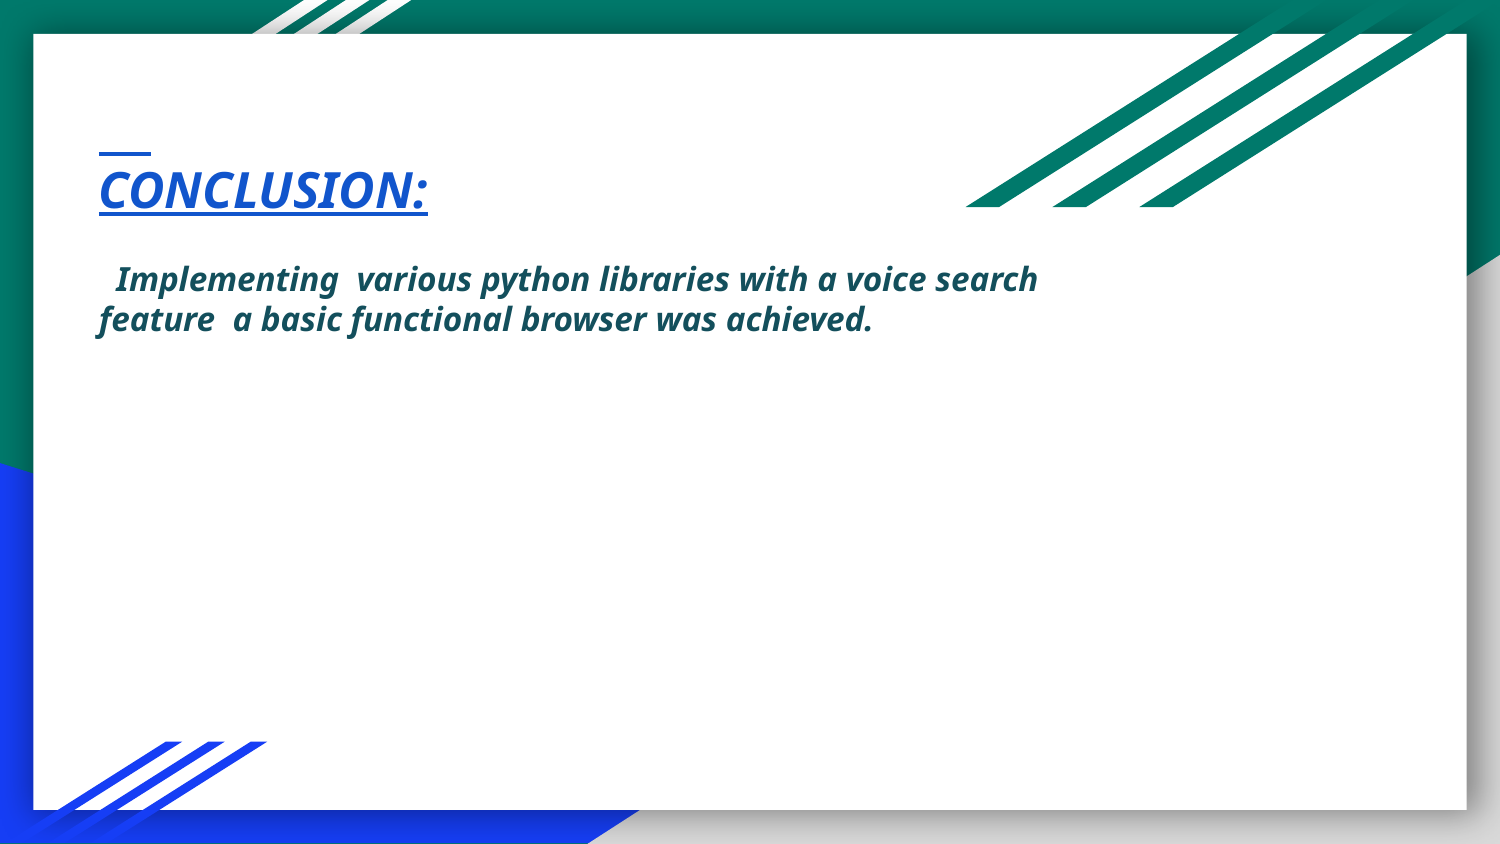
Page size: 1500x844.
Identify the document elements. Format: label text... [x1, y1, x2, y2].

text_box [435, 83, 1324, 149]
text_box CONCLUSION: Implementing various python libraries with a voice search feature a basic functional browser was achieved. [84, 83, 1076, 493]
